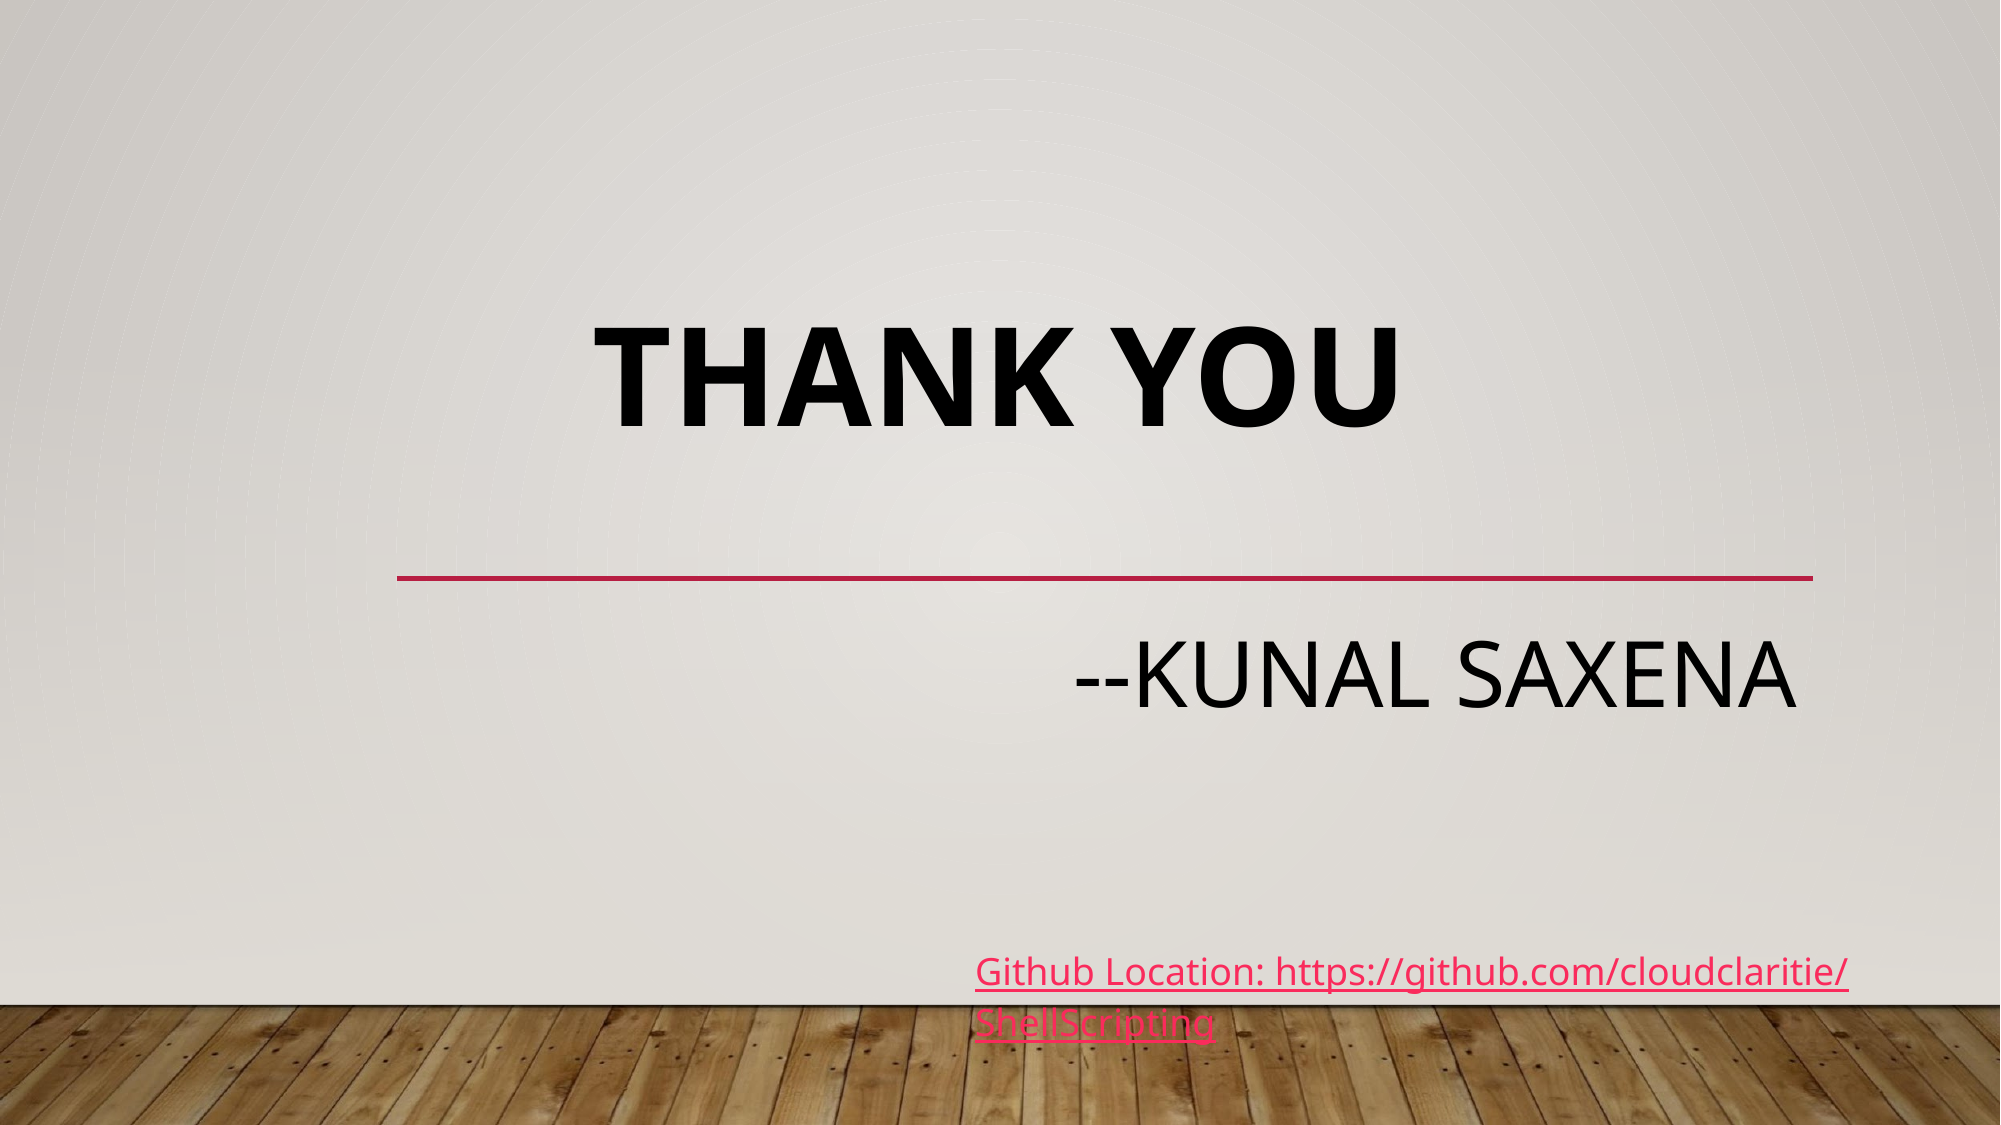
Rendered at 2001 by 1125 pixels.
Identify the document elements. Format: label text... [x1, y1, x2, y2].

subtitle --KUNAL SAXENA [396, 579, 1814, 740]
picture [0, 1005, 2000, 1125]
text_box Github Location: https://github.com/cloudclaritie/ShellScripting [959, 940, 2000, 1002]
title THANK YOU [249, 184, 1750, 456]
